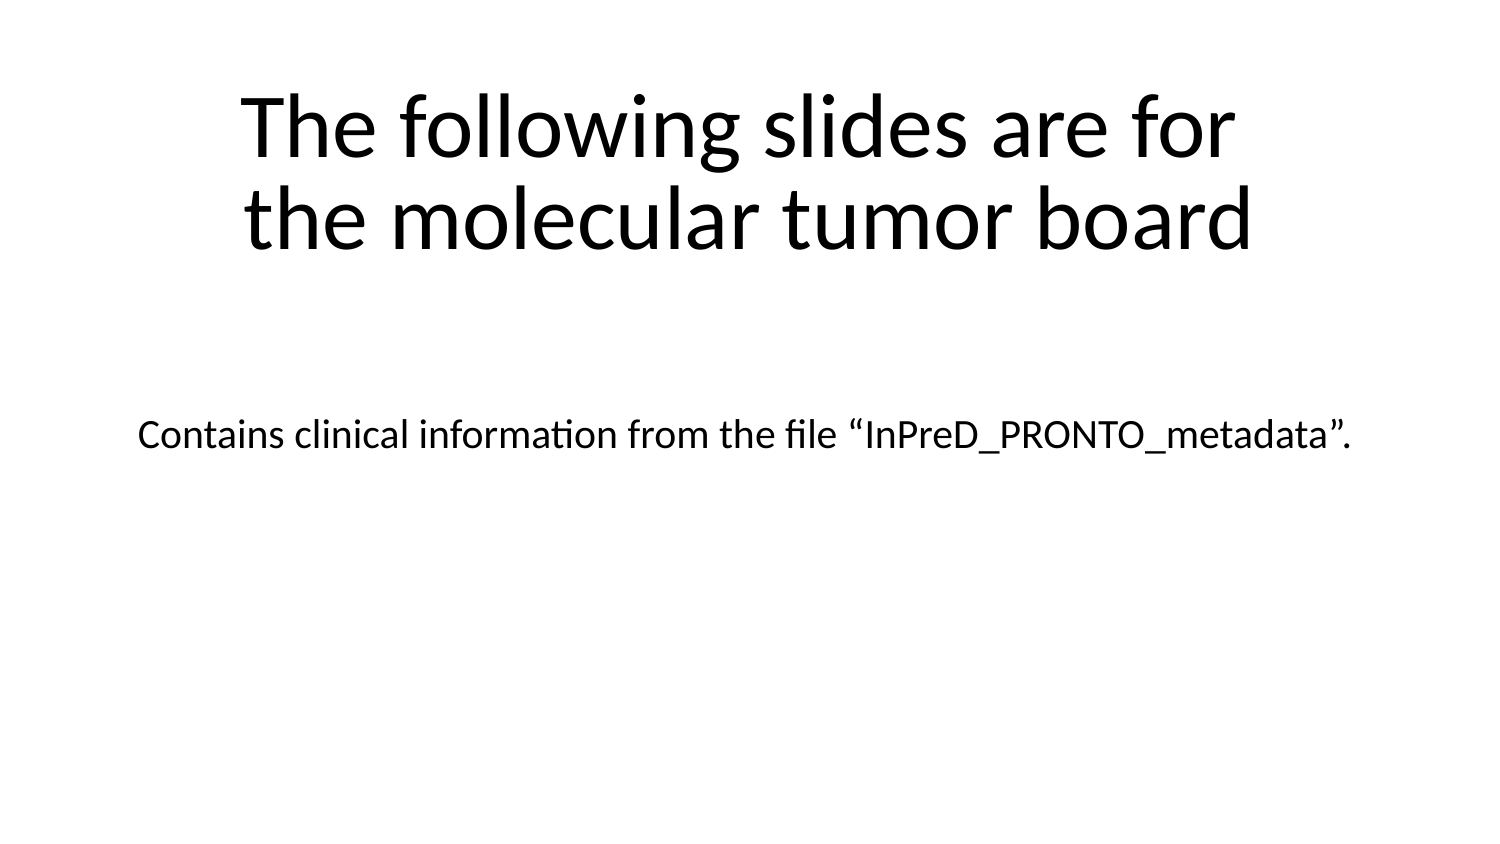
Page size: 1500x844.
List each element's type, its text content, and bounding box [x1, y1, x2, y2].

title The following slides are for the molecular tumor board [75, 33, 1425, 328]
list Contains clinical information from the file “InPreD_PRONTO_metadata”. [75, 410, 1425, 754]
